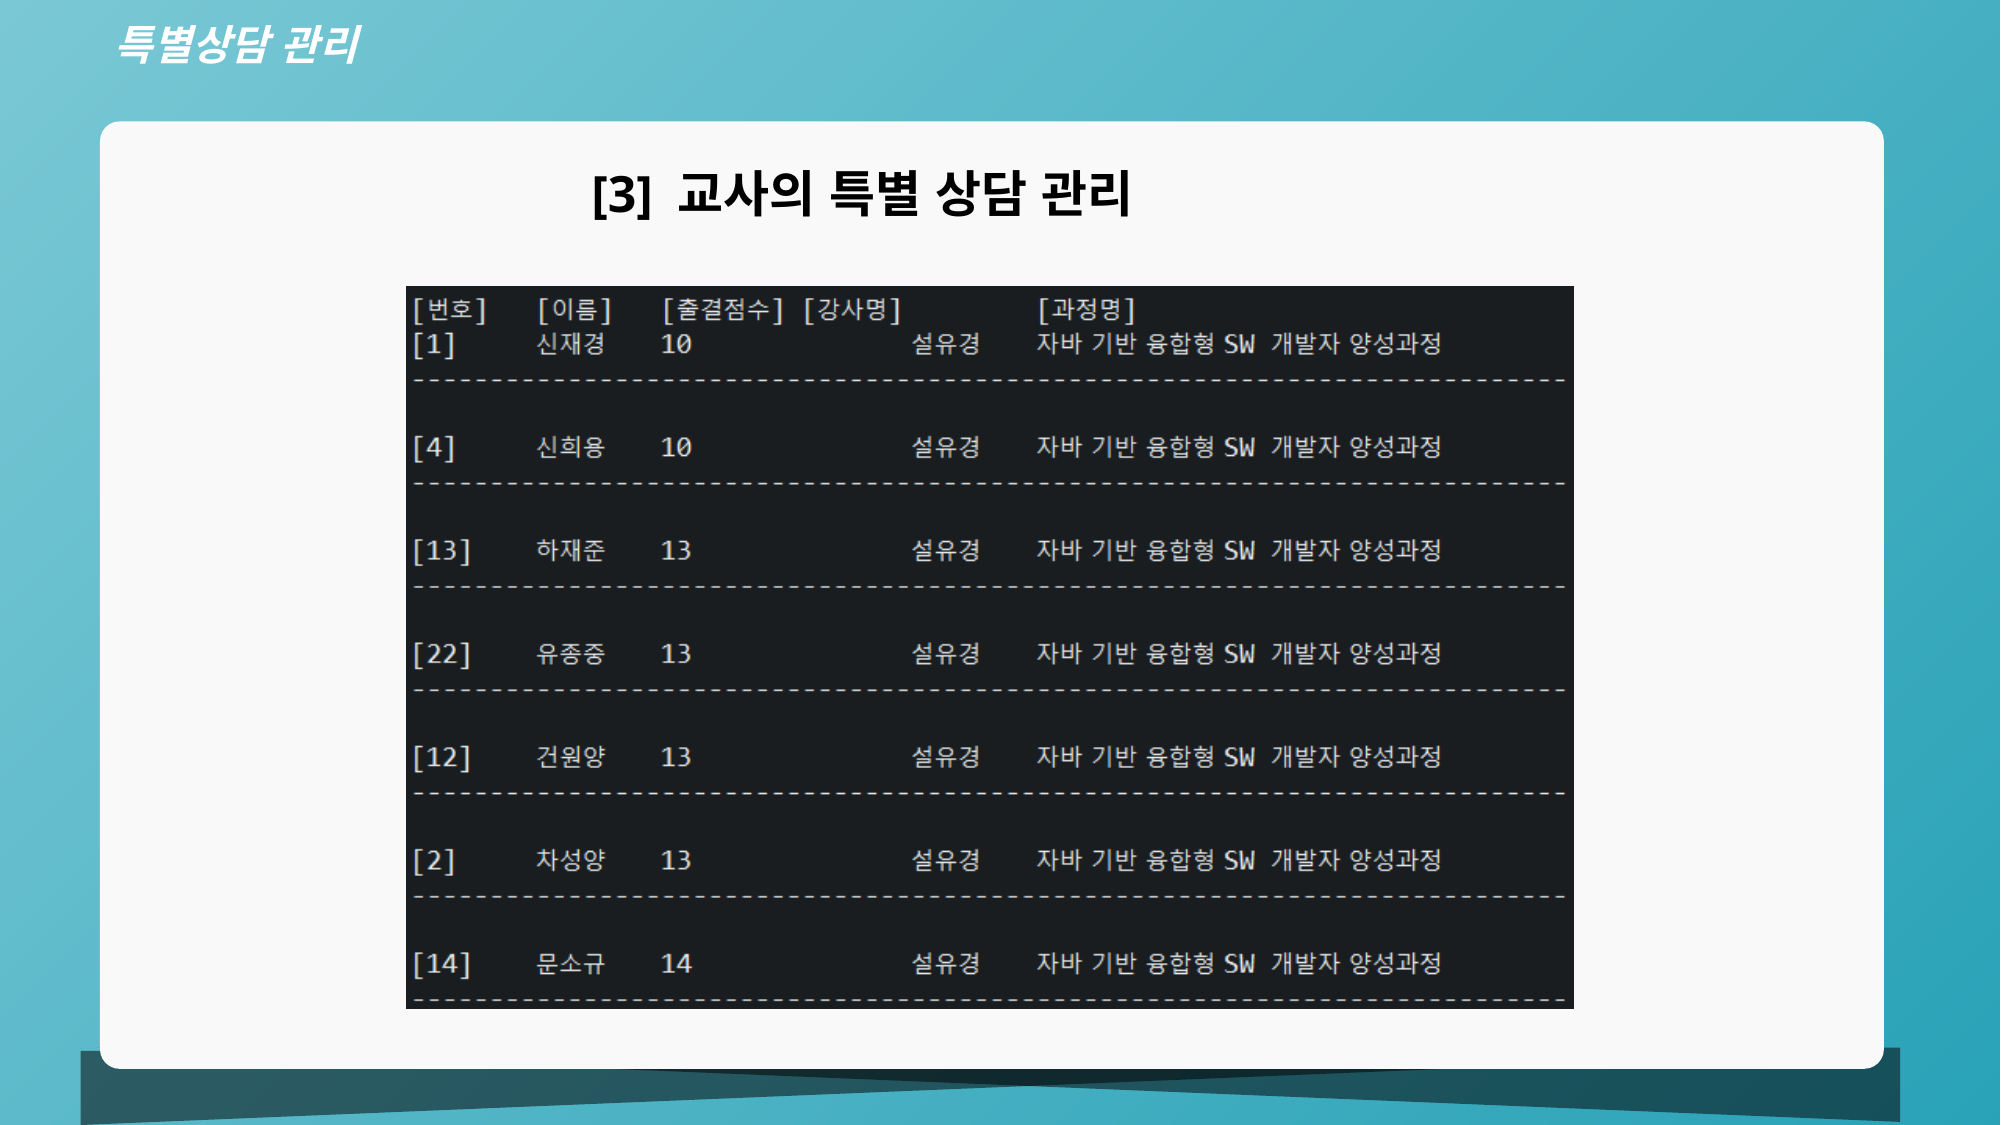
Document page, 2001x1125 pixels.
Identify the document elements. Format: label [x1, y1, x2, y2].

text_box [80, 11, 1901, 1125]
picture [406, 286, 1575, 1009]
